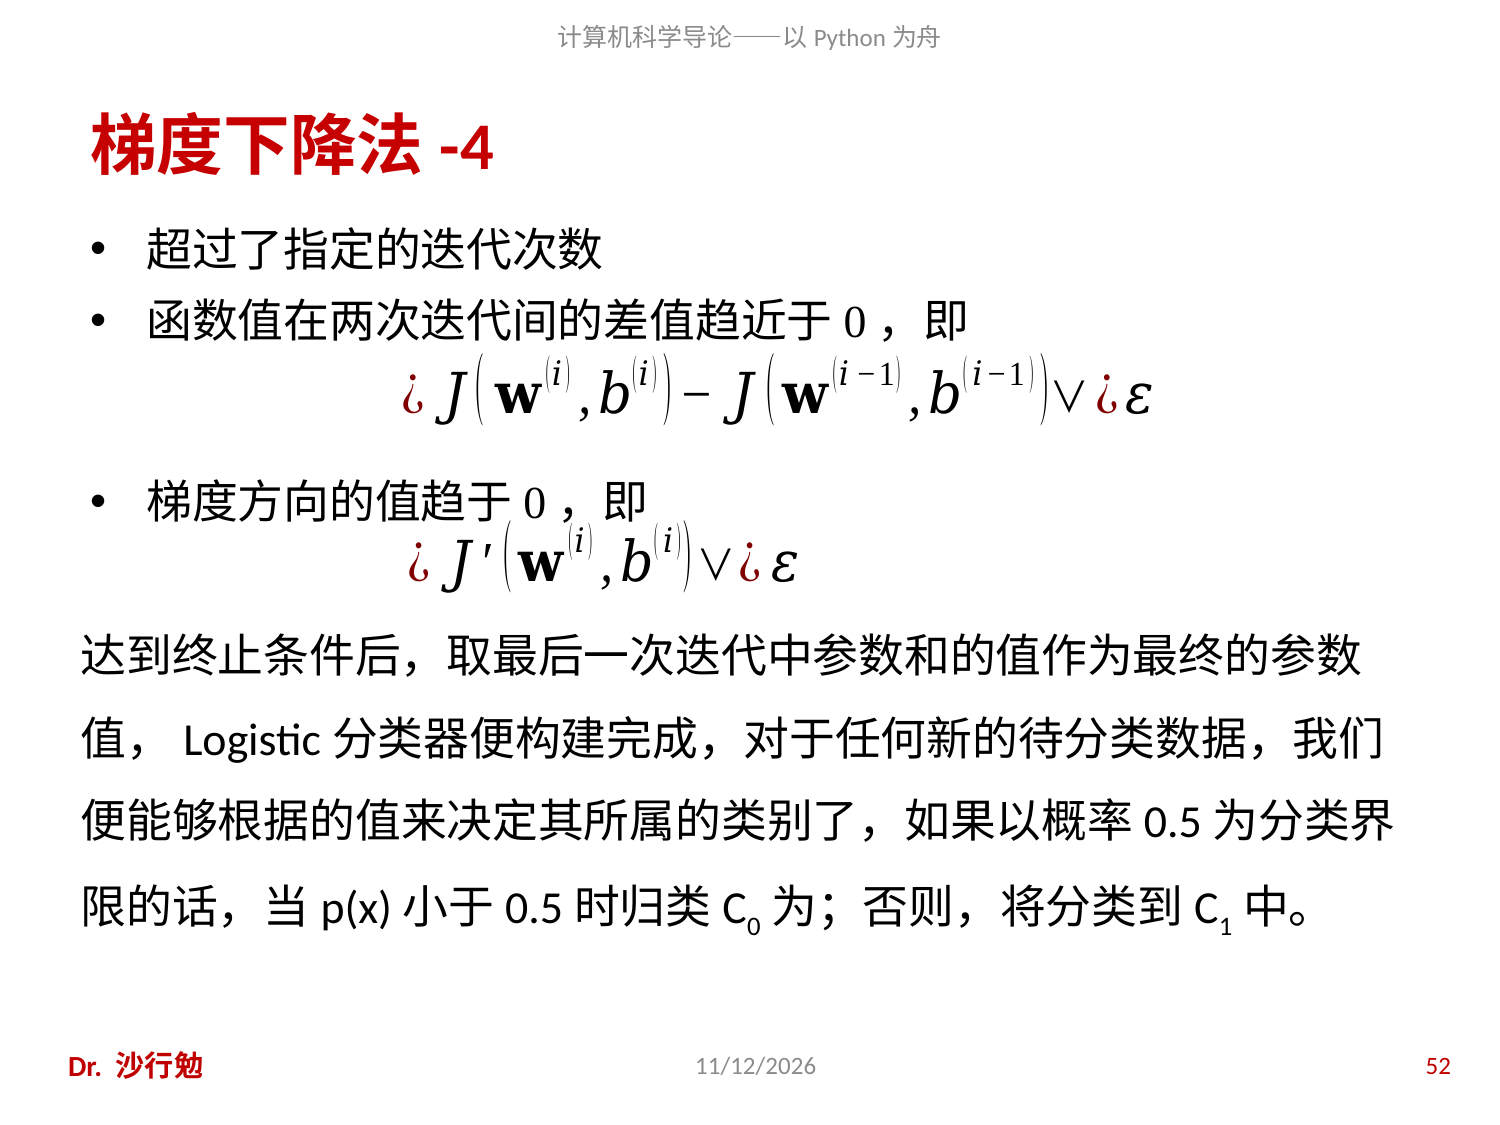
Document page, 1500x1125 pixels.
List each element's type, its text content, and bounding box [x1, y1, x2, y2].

list 超过了指定的迭代次数 函数值在两次迭代间的差值趋近于0，即 梯度方向的值趋于0，即 [75, 196, 1425, 970]
footer Dr. 沙行勉 [53, 1035, 386, 1095]
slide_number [501, 1035, 1010, 1095]
title 梯度下降法-4 [75, 90, 1425, 195]
slide_number 52 [1116, 1035, 1467, 1095]
